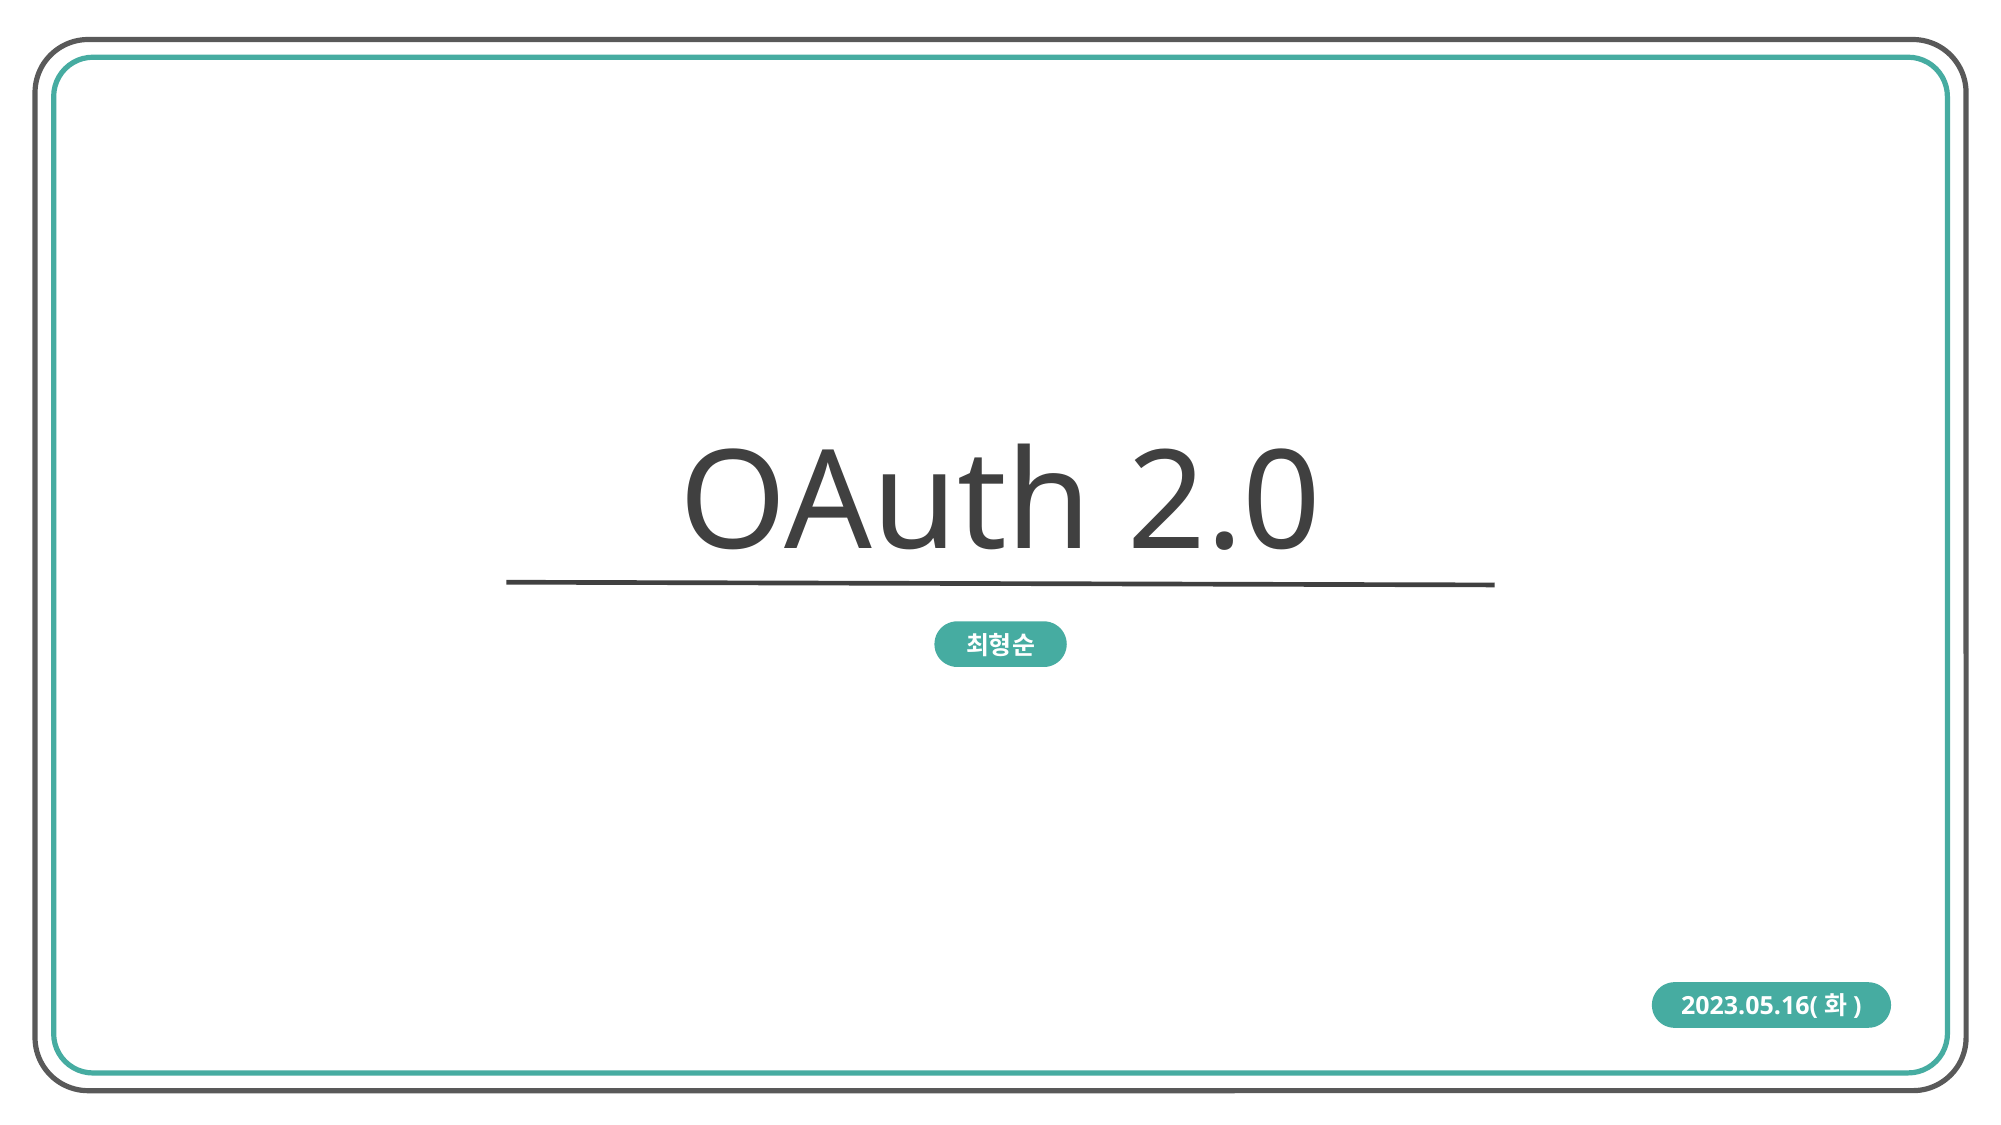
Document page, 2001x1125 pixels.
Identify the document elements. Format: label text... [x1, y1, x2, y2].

text_box [33, 38, 1968, 1092]
text_box OAuth 2.0 [664, 403, 1337, 582]
text_box 최형순 [933, 620, 1068, 669]
text_box 2023.05.16(화) [1650, 981, 1893, 1029]
